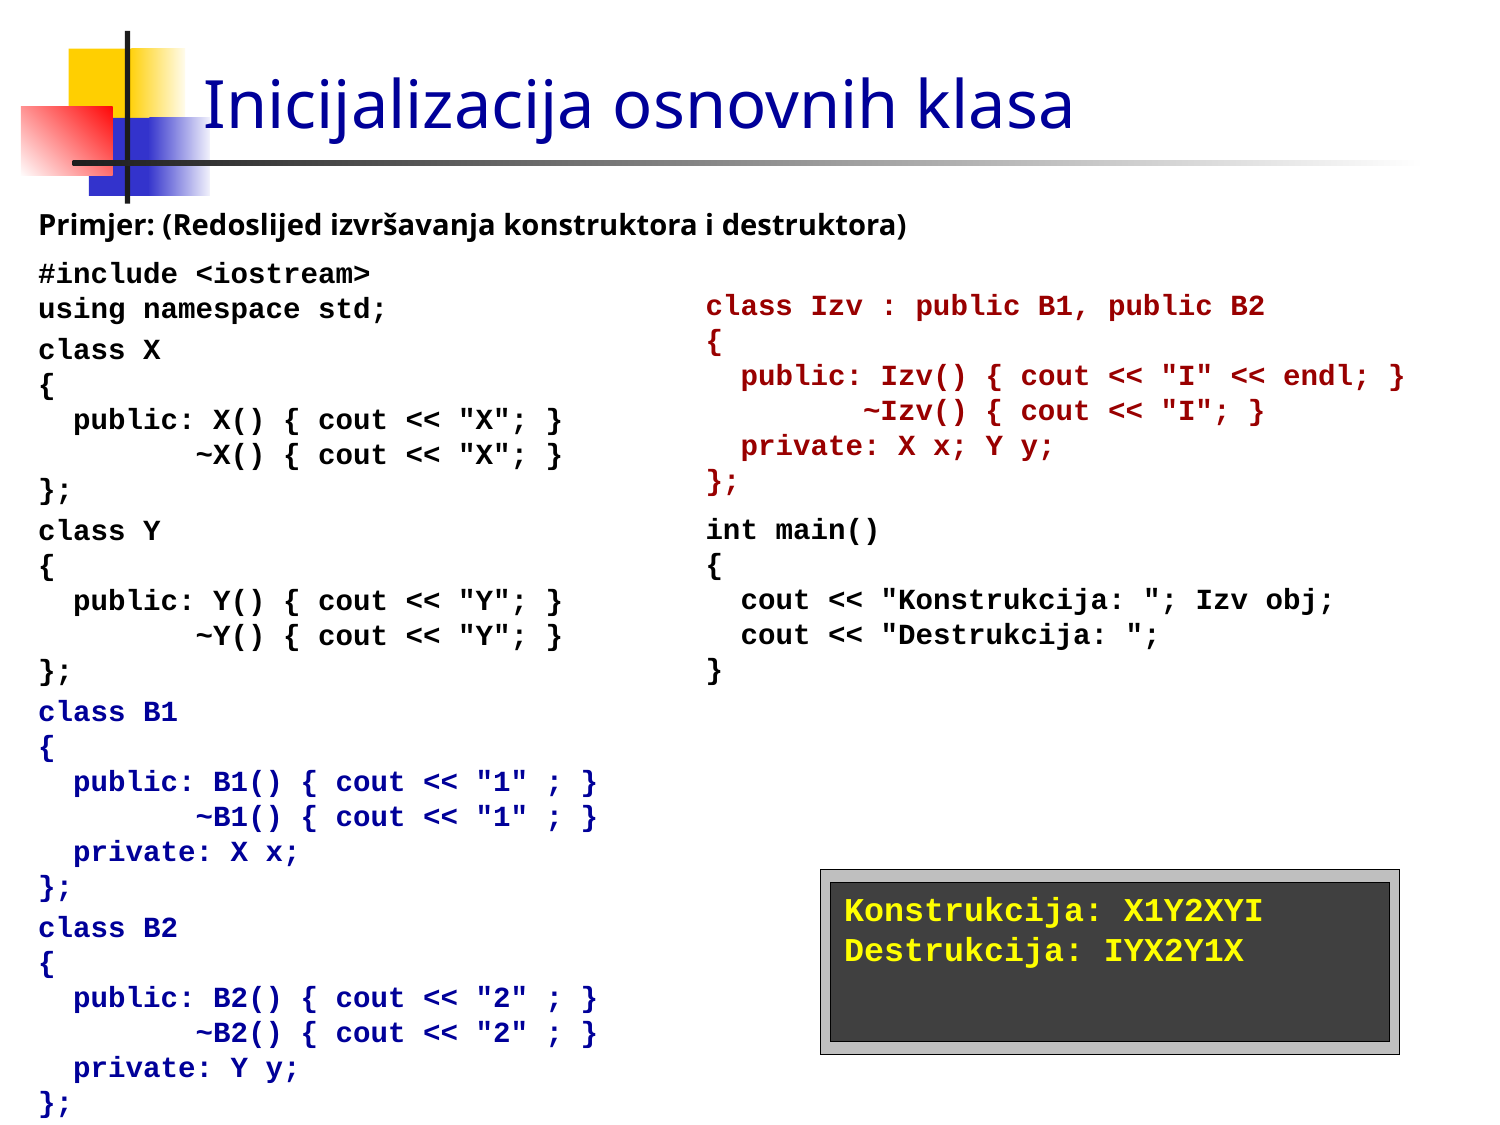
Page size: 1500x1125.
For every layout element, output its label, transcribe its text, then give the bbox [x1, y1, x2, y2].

title Inicijalizacija osnovnih klasa [188, 18, 1500, 150]
text_box class Izv : public B1, public B2 { public: Izv() { cout << "I" << endl; } ~Izv() { cout << "I"; } private: X x; Y y; }; int main() { cout << "Konstrukcija: "; Izv obj; cout << "Destrukcija: "; } [690, 278, 1483, 740]
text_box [820, 869, 1400, 1055]
text_box Primjer: (Redoslijed izvršavanja konstruktora i destruktora) #include <iostream> using namespace std; class X { public: X() { cout << "X"; } ~X() { cout << "X"; } }; class Y { public: Y() { cout << "Y"; } ~Y() { cout << "Y"; } }; class B1 { public: B1() { cout << "1" ; } ~B1() { cout << "1" ; } private: X x; }; class B2 { public: B2() { cout << "2" ; } ~B2() { cout << "2" ; } private: Y y; }; [23, 199, 975, 1114]
